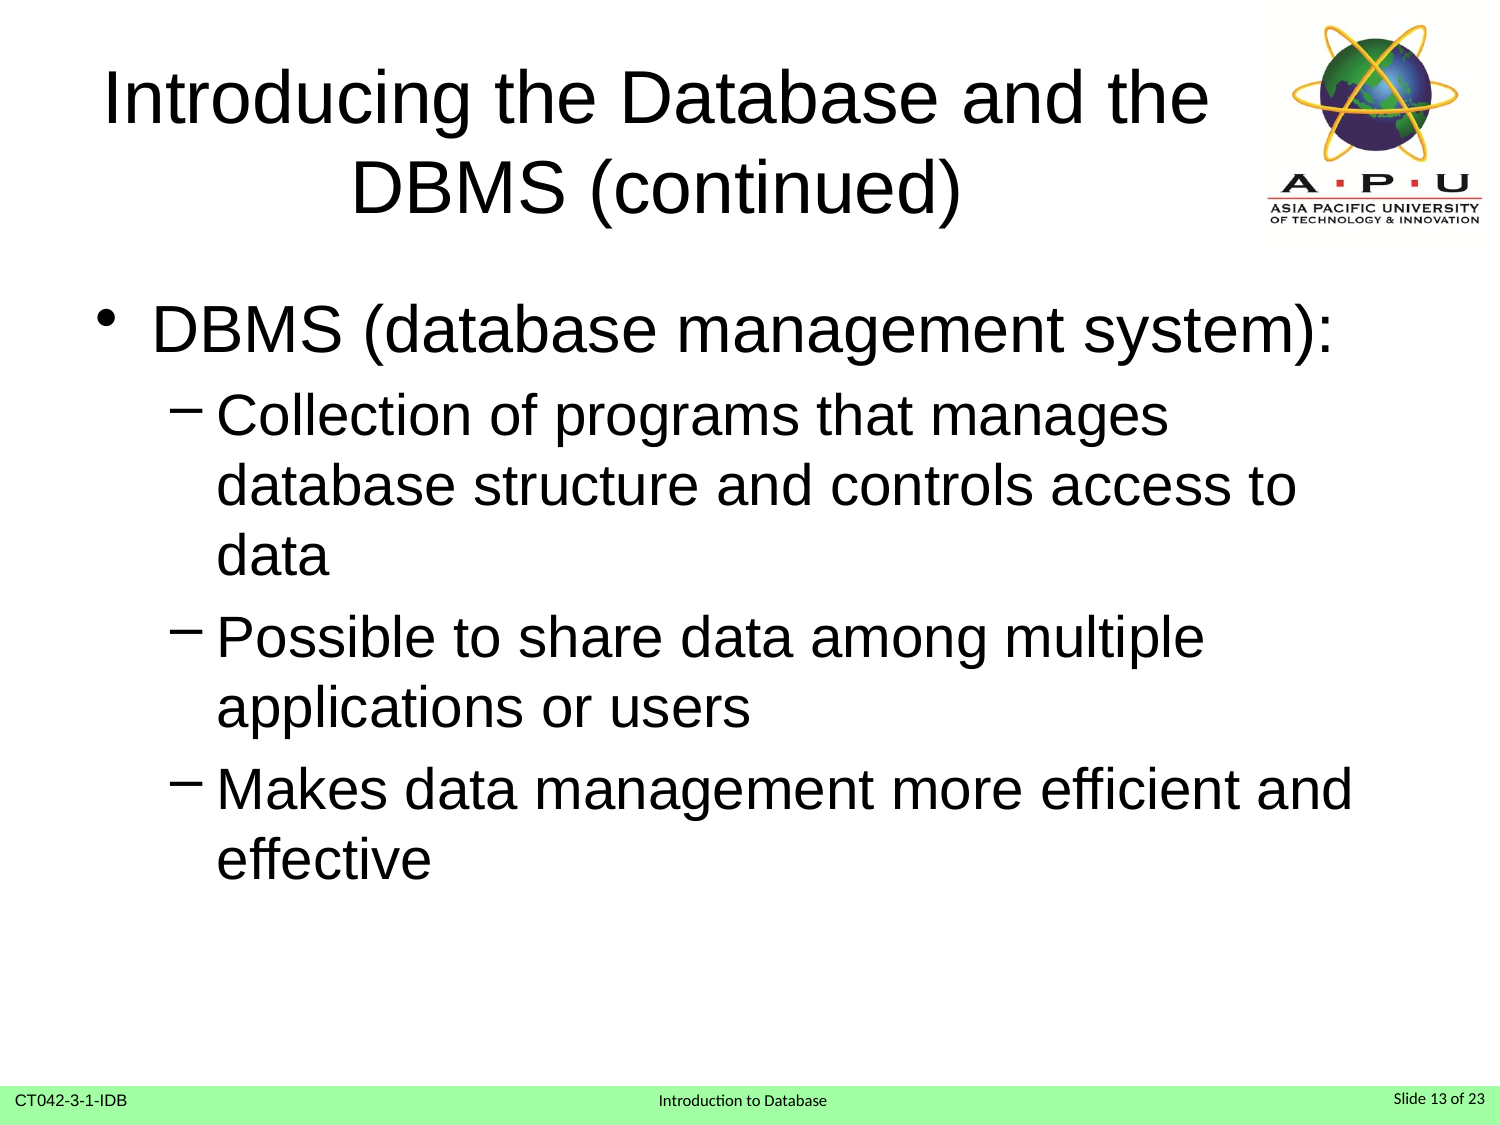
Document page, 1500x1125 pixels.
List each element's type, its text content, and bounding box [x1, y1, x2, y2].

list DBMS (database management system): Collection of programs that manages database structure and controls access to data Possible to share data among multiple applications or users Makes data management more efficient and effective [79, 278, 1430, 1021]
title Introducing the Database and the DBMS (continued) [79, 45, 1235, 233]
picture [1251, 0, 1500, 249]
